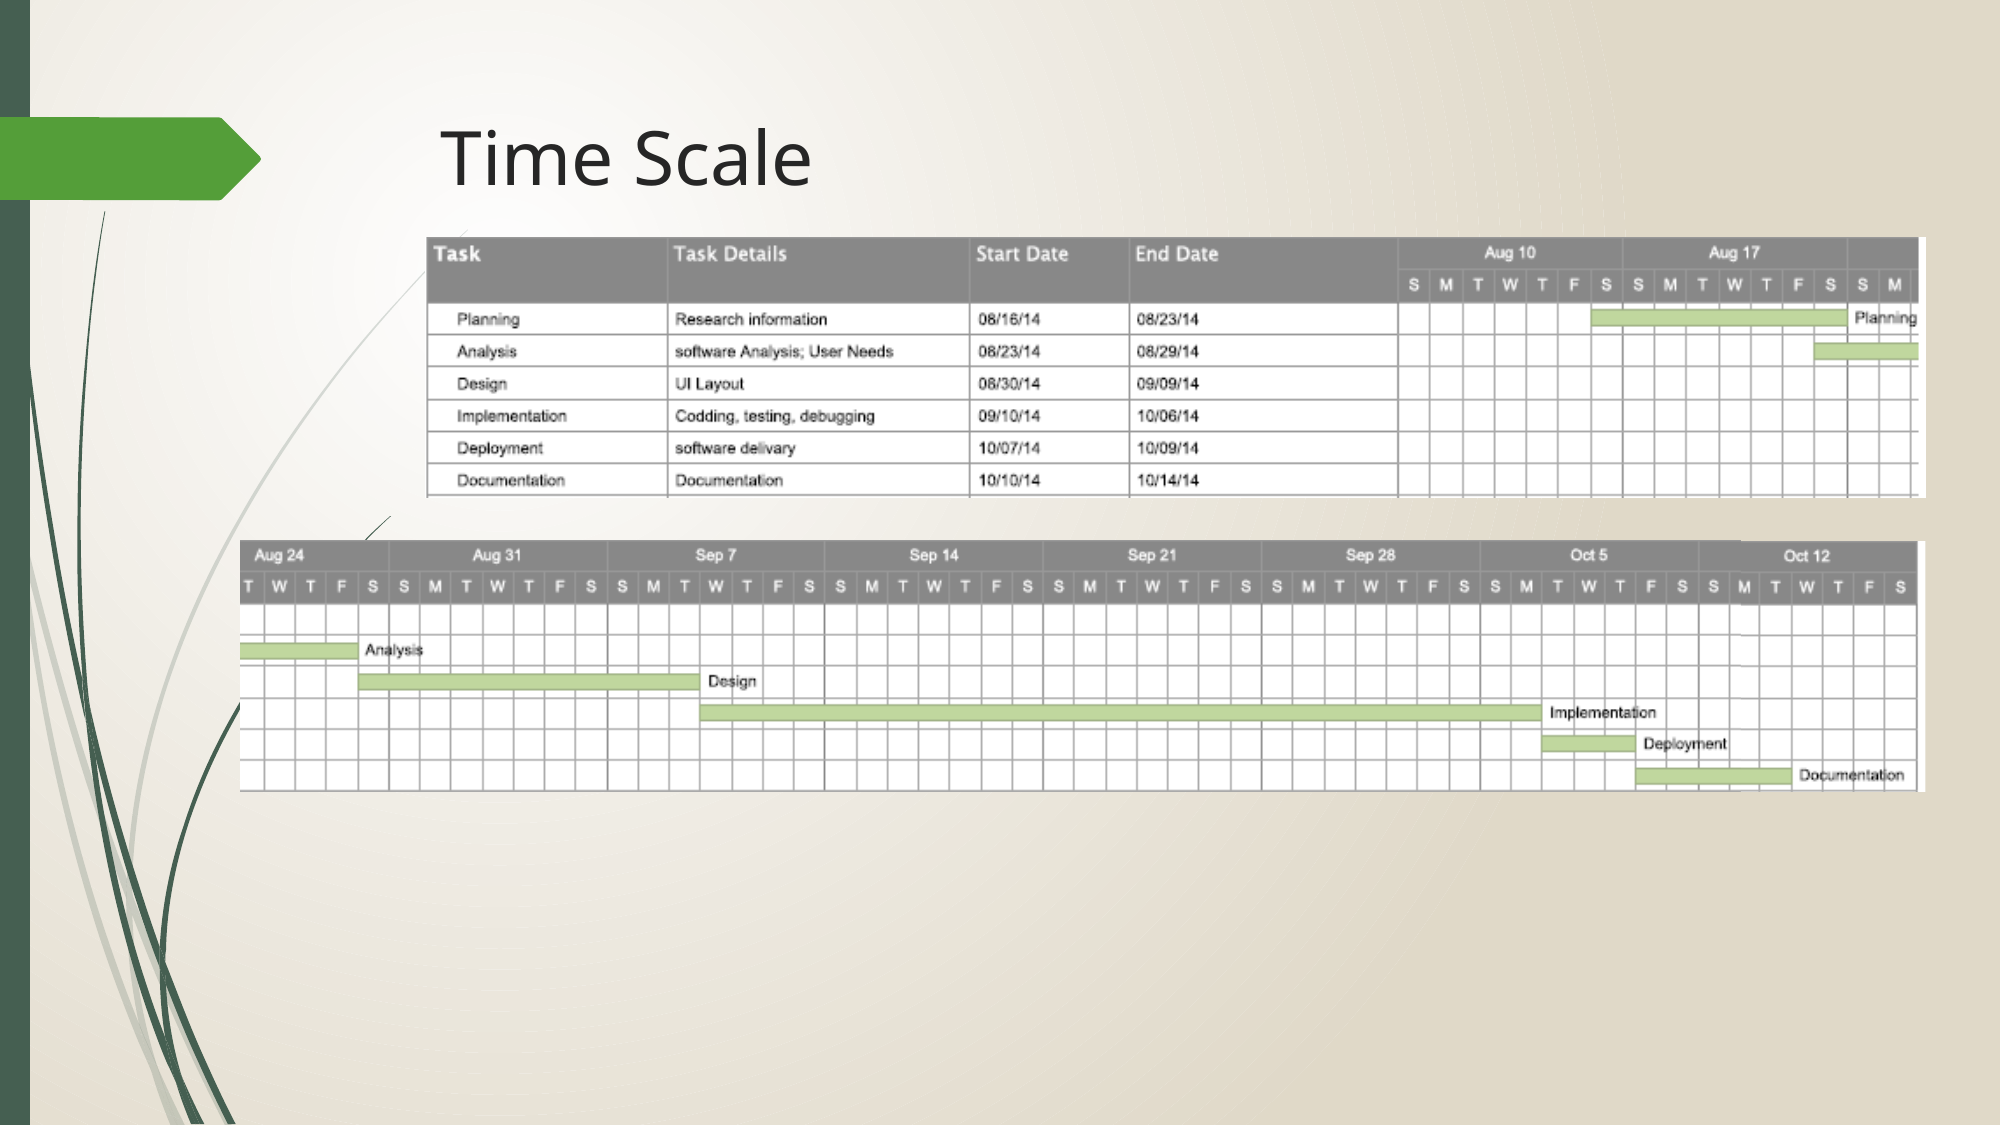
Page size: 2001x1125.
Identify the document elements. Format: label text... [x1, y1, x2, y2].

picture [240, 540, 1926, 792]
title Time Scale [425, 102, 1888, 237]
picture [425, 237, 1926, 498]
